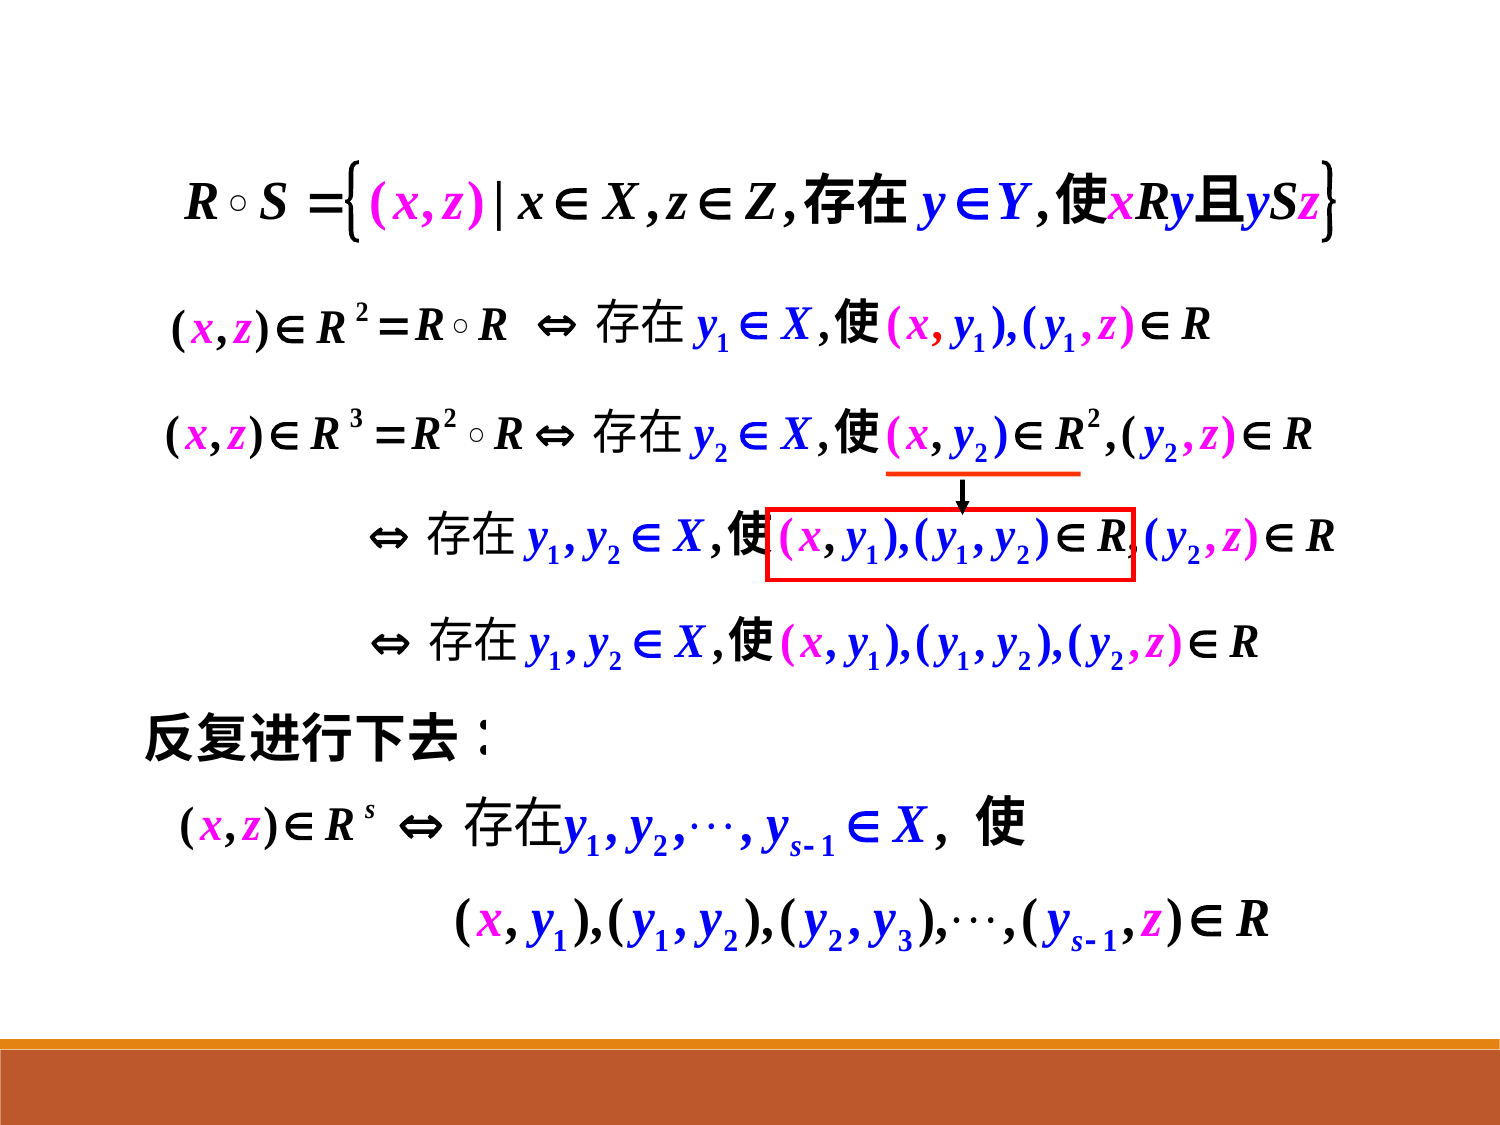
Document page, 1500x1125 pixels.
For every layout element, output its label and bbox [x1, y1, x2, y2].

text_box [967, 786, 1037, 865]
text_box [528, 290, 1221, 364]
text_box [447, 880, 1283, 965]
text_box [164, 290, 377, 364]
text_box [158, 396, 371, 471]
text_box [173, 787, 386, 861]
text_box [360, 502, 1344, 577]
text_box [361, 609, 1270, 683]
text_box [389, 787, 956, 871]
text_box [376, 396, 525, 459]
text_box [526, 396, 1321, 475]
text_box [386, 295, 517, 350]
text_box [138, 703, 486, 776]
text_box [173, 159, 1356, 253]
